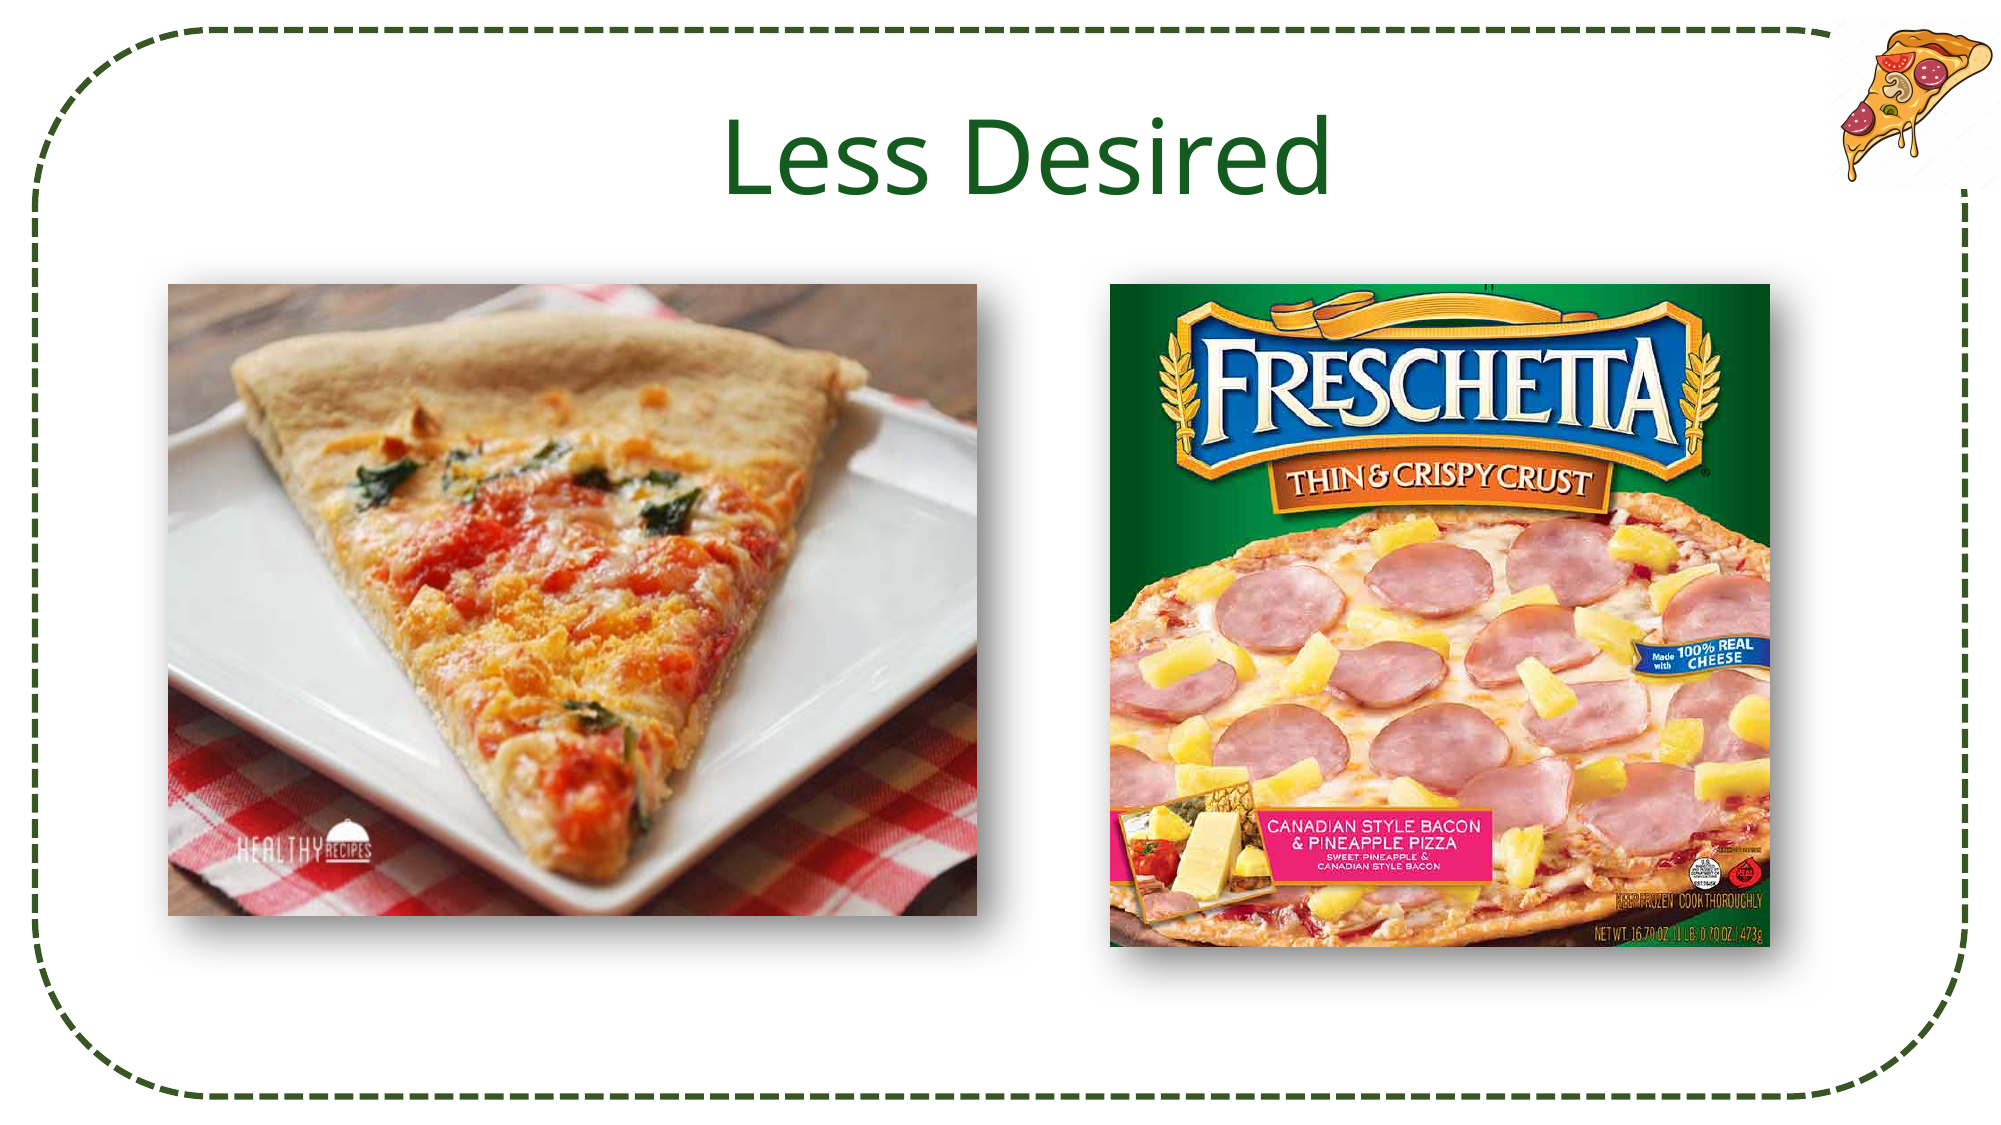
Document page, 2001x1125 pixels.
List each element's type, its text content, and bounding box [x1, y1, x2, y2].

picture [168, 284, 977, 916]
picture [1831, 20, 2000, 189]
text_box Less Desired [527, 63, 1528, 260]
text_box [33, 28, 1967, 1098]
picture [1110, 284, 1770, 947]
